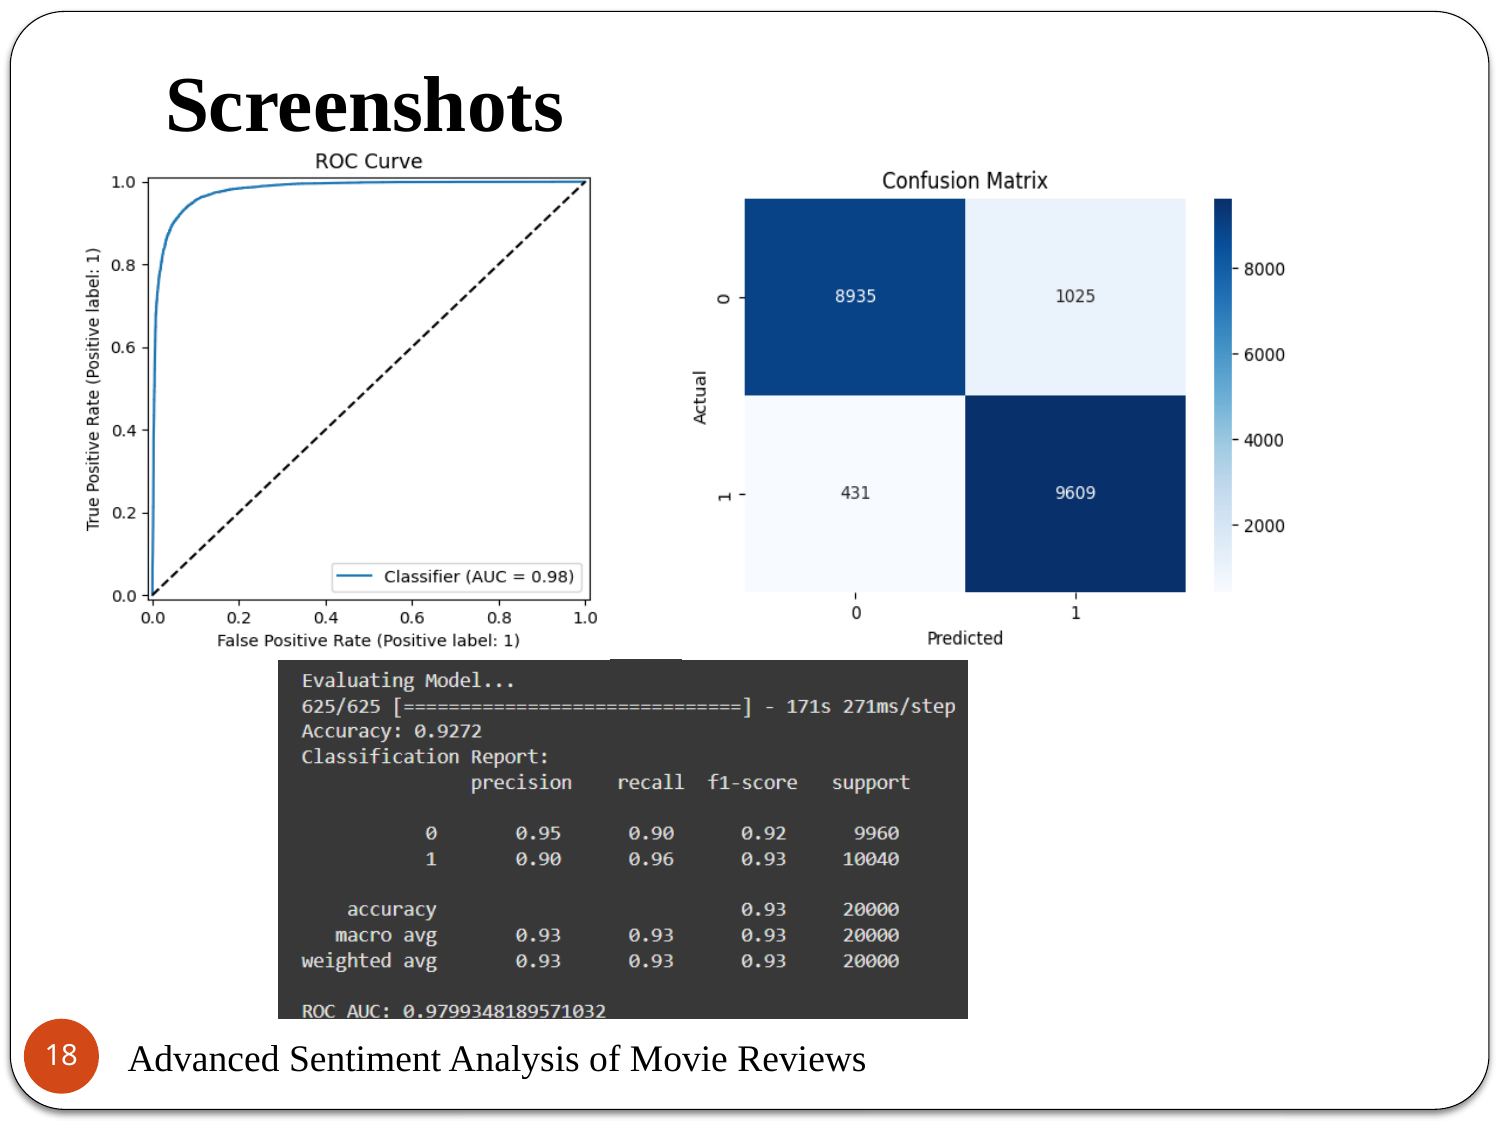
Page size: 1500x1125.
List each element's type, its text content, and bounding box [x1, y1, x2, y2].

picture [74, 141, 1296, 1020]
slide_number 18 [23, 1018, 99, 1094]
footer Advanced Sentiment Analysis of Movie Reviews [112, 1018, 1263, 1094]
title Screenshots [149, 49, 1426, 163]
